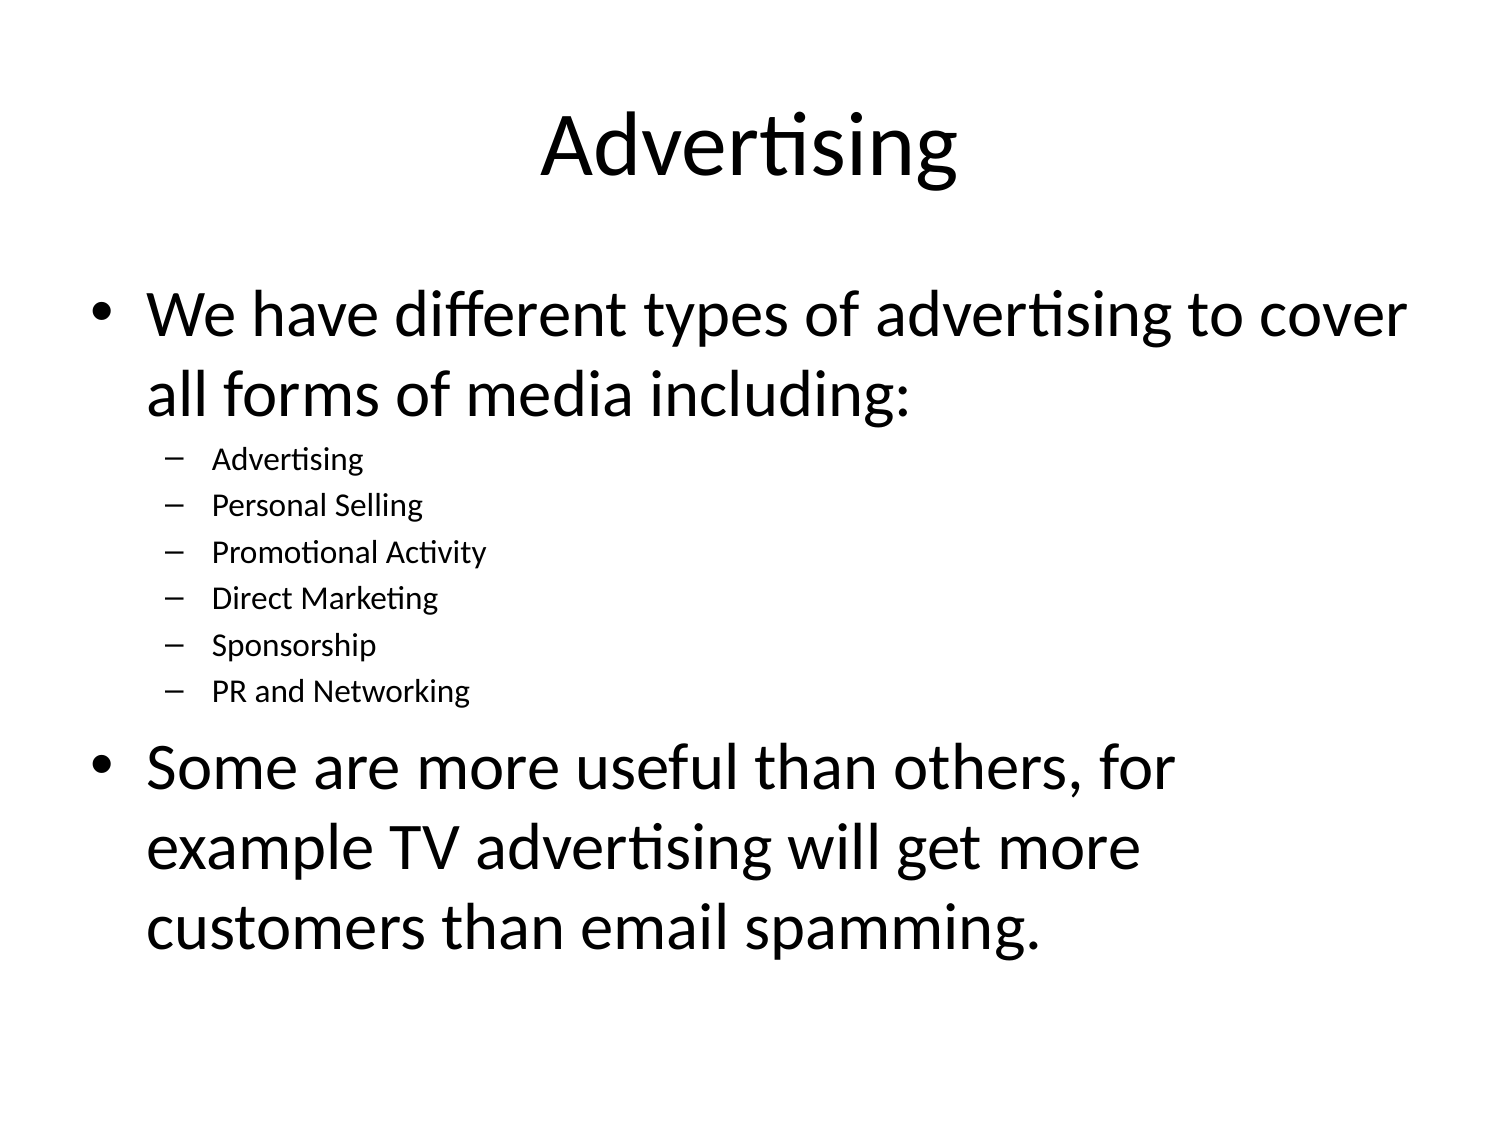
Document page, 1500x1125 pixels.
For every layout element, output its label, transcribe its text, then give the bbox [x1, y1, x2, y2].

list We have different types of advertising to cover all forms of media including: Advertising Personal Selling Promotional Activity Direct Marketing Sponsorship PR and Networking Some are more useful than others, for example TV advertising will get more customers than email spamming. [75, 262, 1425, 1005]
title Advertising [75, 45, 1425, 233]
